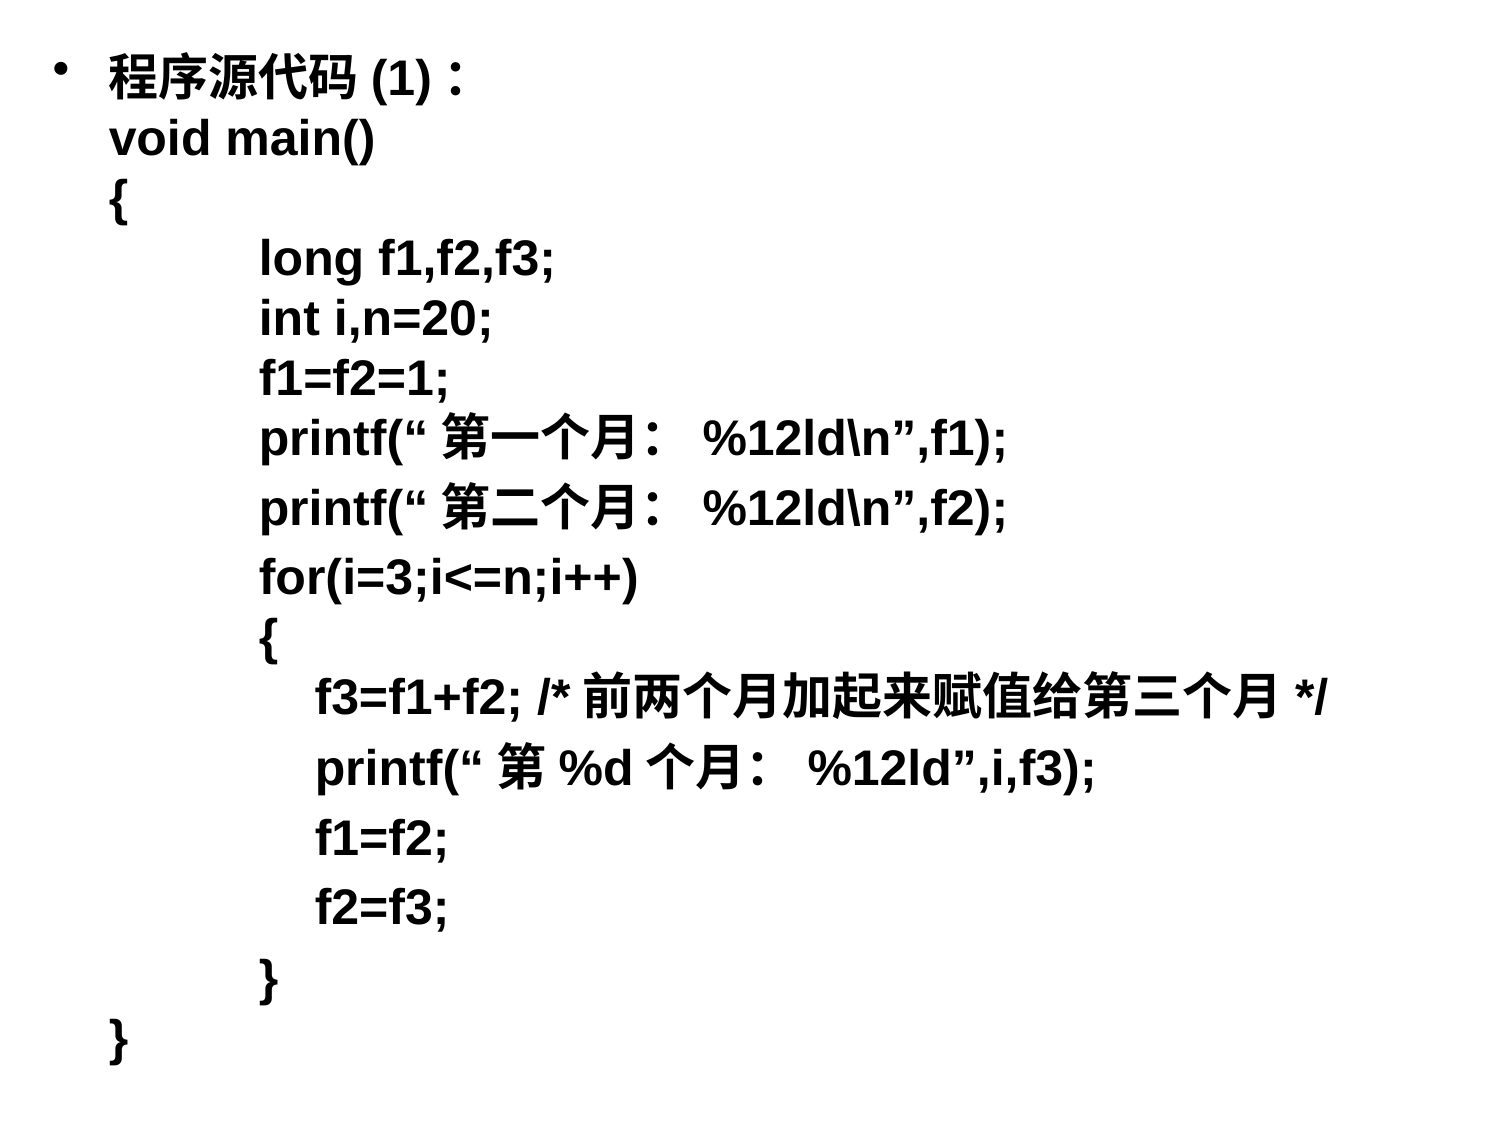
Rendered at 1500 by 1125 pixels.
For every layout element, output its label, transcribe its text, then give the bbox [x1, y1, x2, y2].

list 程序源代码(1)： void main() { long f1,f2,f3; int i,n=20; f1=f2=1; printf(“第一个月：%12ld\n”,f1); printf(“第二个月：%12ld\n”,f2); for(i=3;i<=n;i++) { f3=f1+f2; /*前两个月加起来赋值给第三个月*/ printf(“第%d个月：%12ld”,i,f3); f1=f2; f2=f3; } } [37, 37, 1500, 1125]
